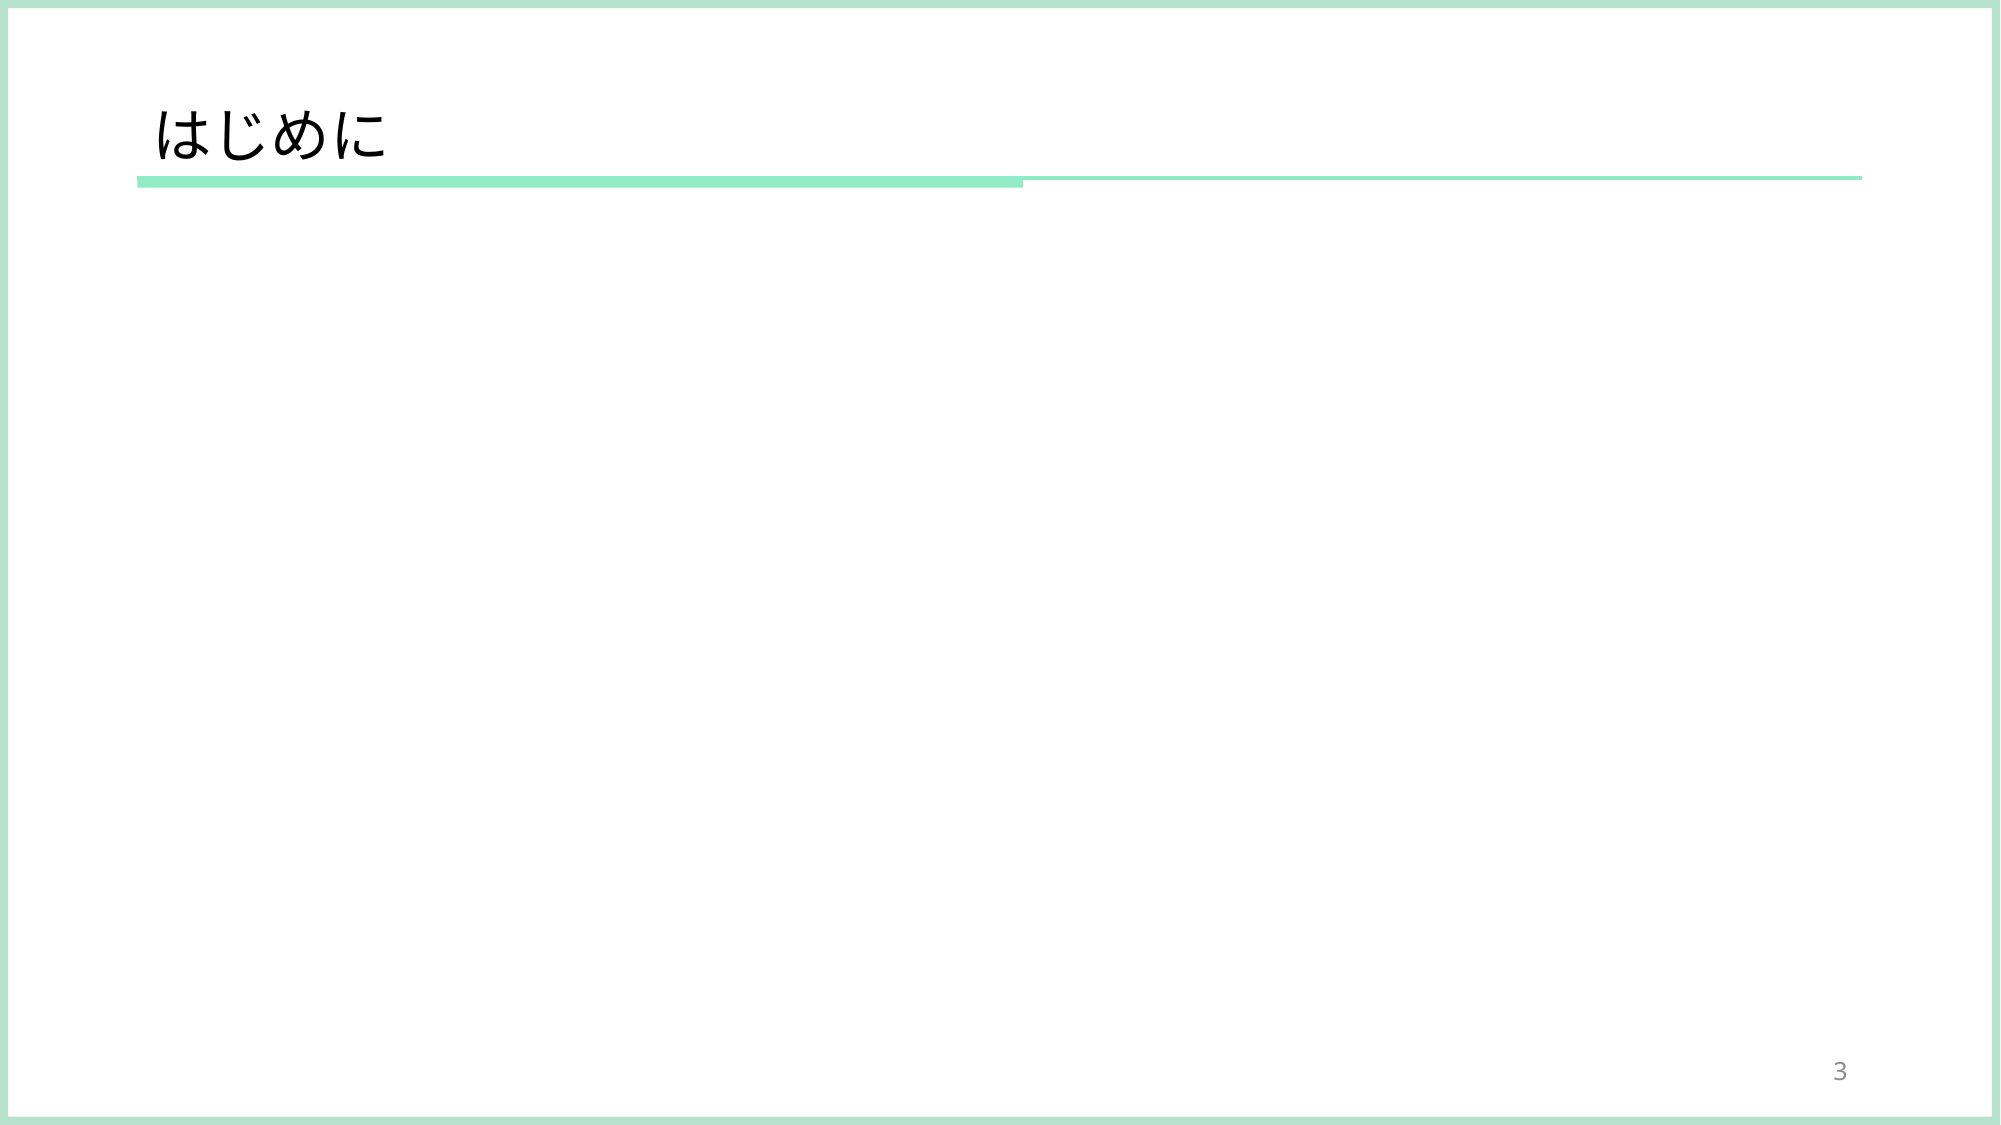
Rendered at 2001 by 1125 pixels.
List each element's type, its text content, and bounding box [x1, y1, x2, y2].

title はじめに [137, 59, 1863, 178]
slide_number 3 [1412, 1042, 1863, 1103]
